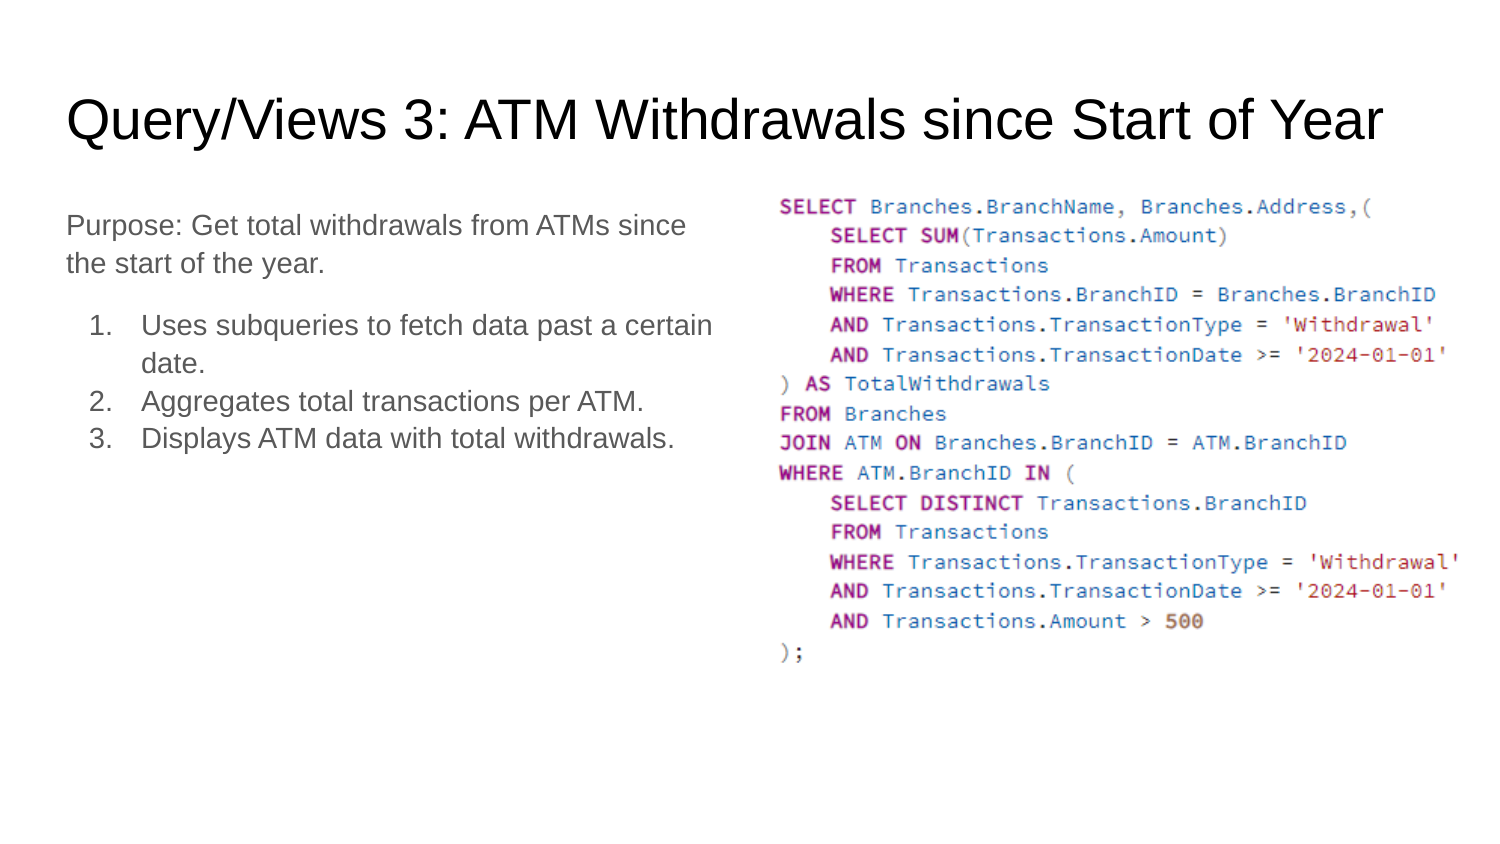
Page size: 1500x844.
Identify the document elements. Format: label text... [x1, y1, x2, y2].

list Purpose: Get total withdrawals from ATMs since the start of the year. Uses subqueries to fetch data past a certain date. Aggregates total transactions per ATM. Displays ATM data with total withdrawals. [51, 189, 740, 656]
title Query/Views 3: ATM Withdrawals since Start of Year [51, 72, 1449, 167]
picture [771, 188, 1489, 669]
